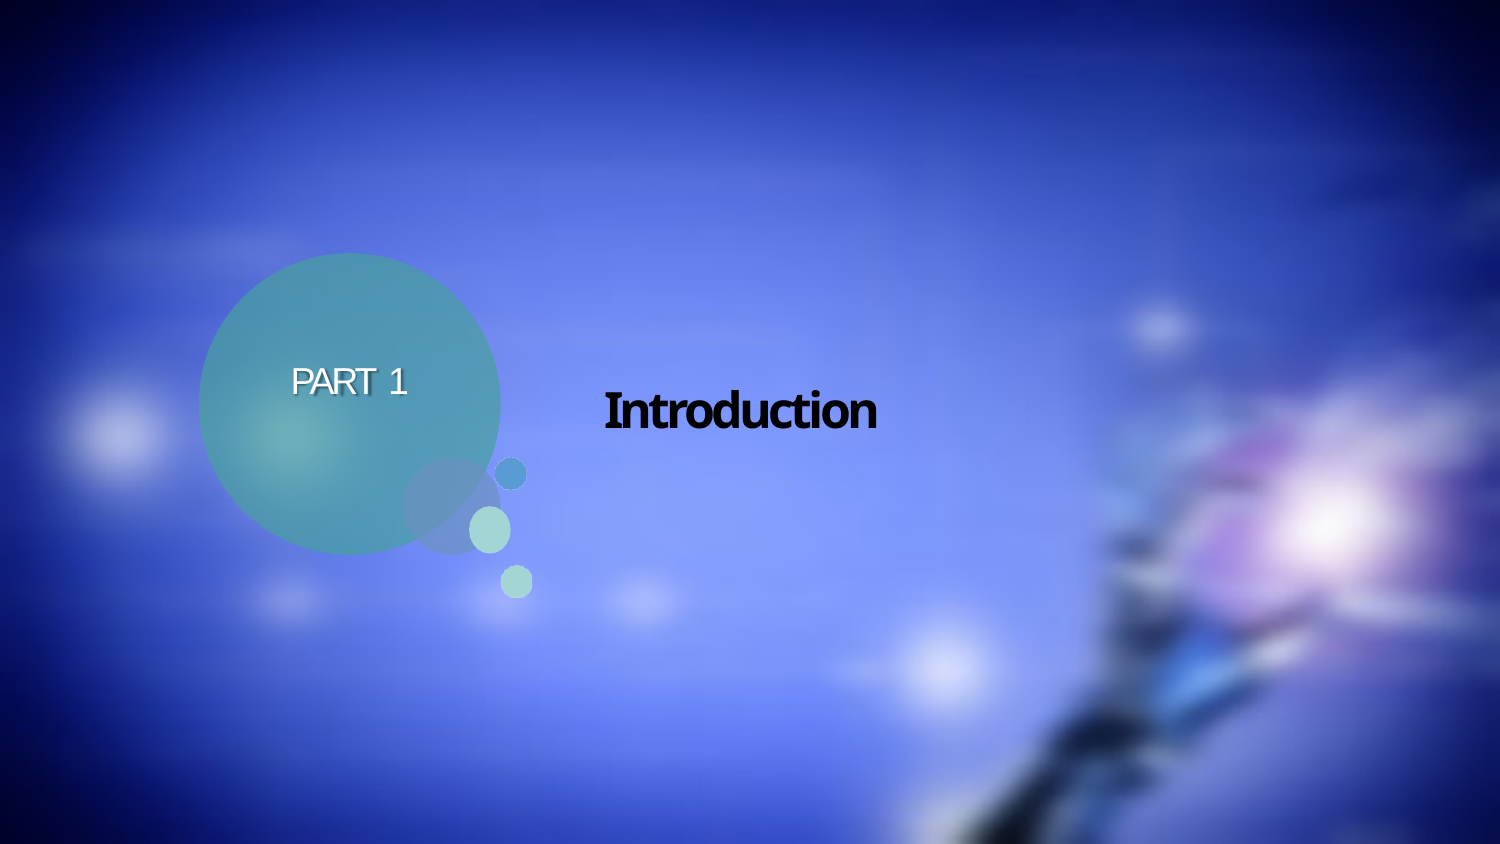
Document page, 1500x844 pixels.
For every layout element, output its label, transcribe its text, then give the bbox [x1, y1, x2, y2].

text_box [500, 565, 533, 598]
text_box Introduction [602, 362, 932, 439]
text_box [468, 457, 528, 555]
picture [0, 0, 1500, 844]
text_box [198, 252, 502, 556]
